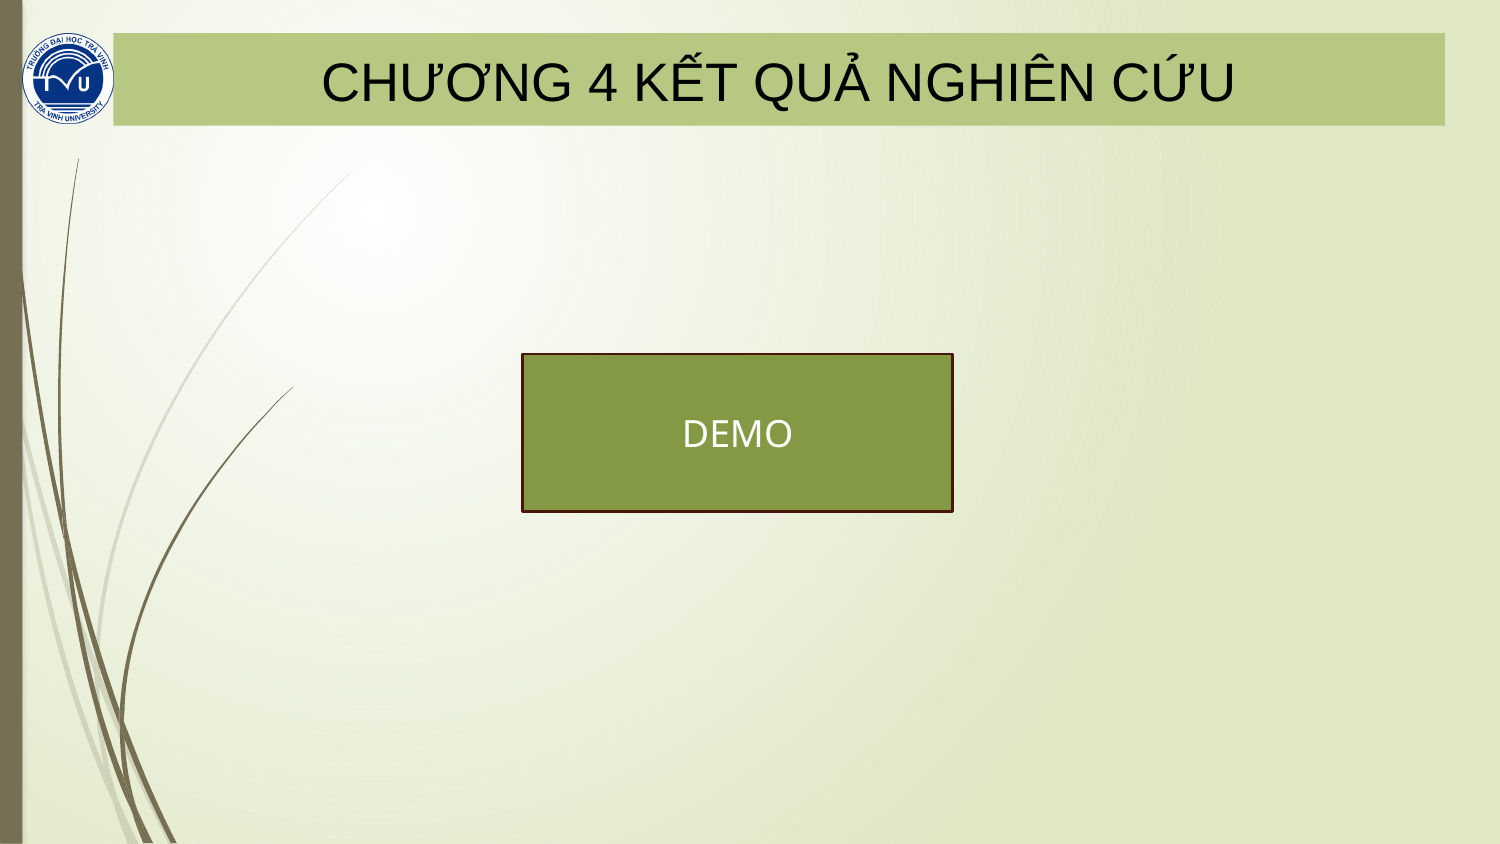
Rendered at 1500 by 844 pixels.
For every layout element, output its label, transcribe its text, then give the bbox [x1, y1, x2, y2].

picture [22, 32, 114, 124]
text_box CHƯƠNG 4 KẾT QUẢ NGHIÊN CỨU [114, 33, 1445, 126]
text_box DEMO [521, 353, 954, 513]
